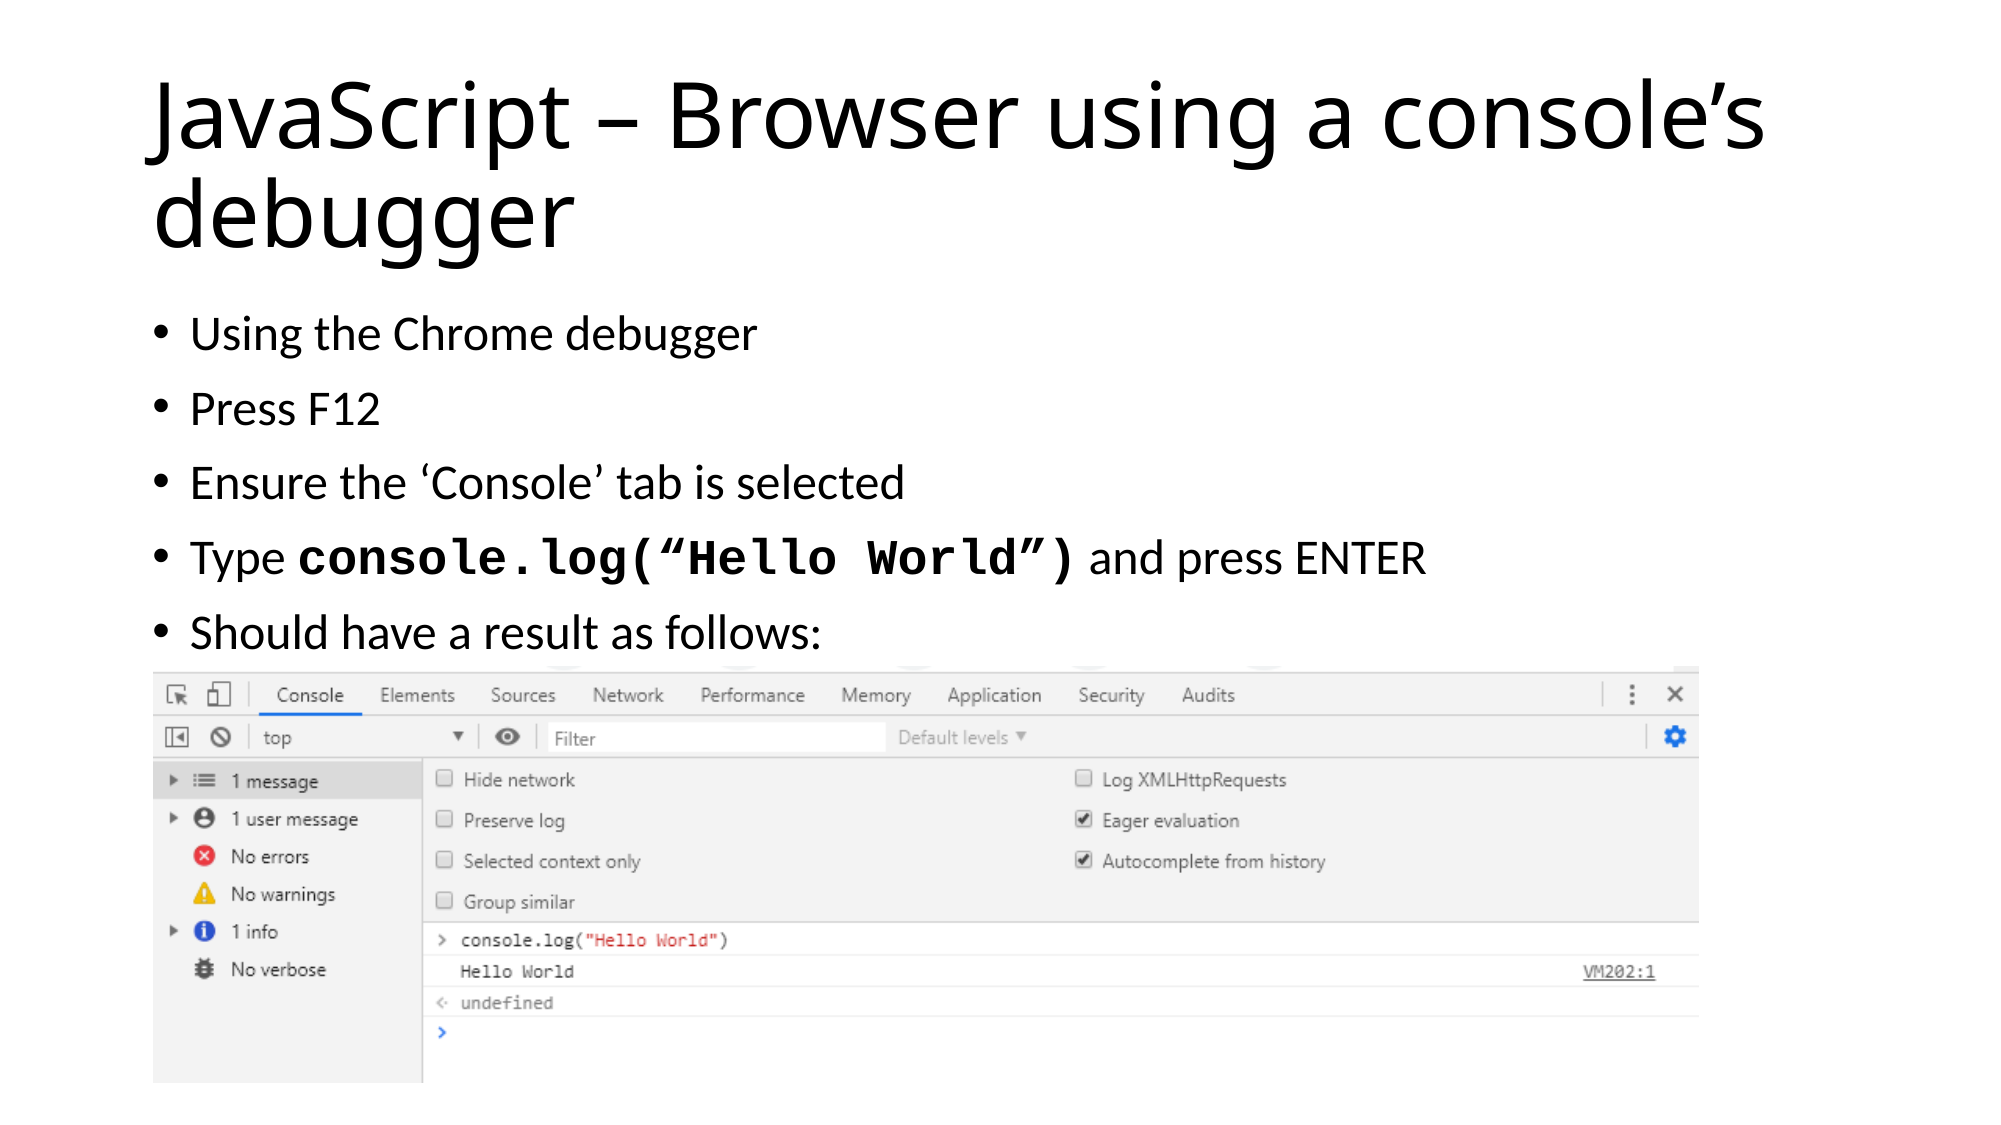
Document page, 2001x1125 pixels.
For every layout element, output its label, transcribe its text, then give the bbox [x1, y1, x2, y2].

list Using the Chrome debugger Press F12 Ensure the ‘Console’ tab is selected Type console.log(“Hello World”) and press ENTER Should have a result as follows: [137, 299, 1863, 1014]
picture [153, 666, 1699, 1083]
title JavaScript – Browser using a console’s debugger [137, 59, 1960, 278]
